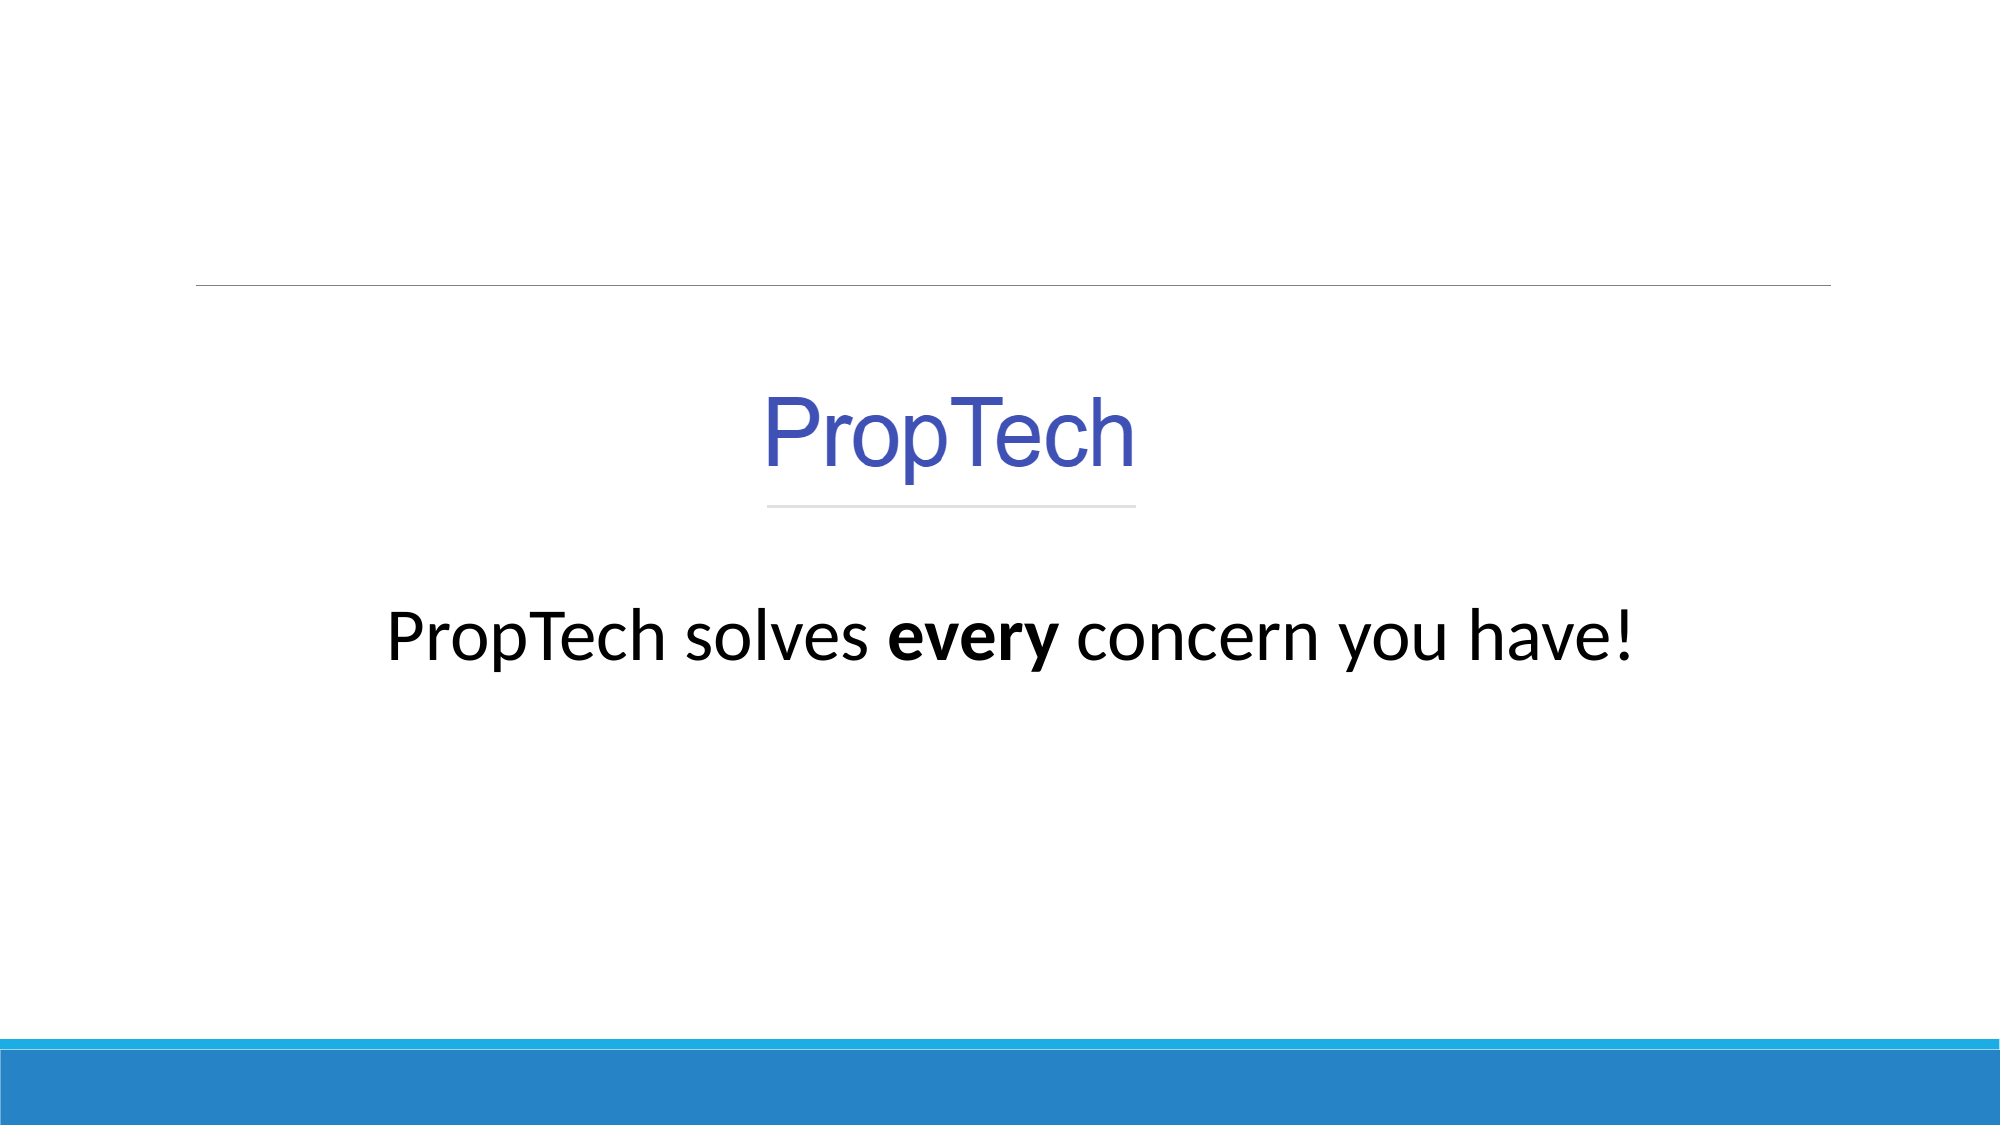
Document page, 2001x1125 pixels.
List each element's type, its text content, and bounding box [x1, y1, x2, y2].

picture [767, 379, 1136, 522]
text_box PropTech solves every concern you have! [371, 577, 1653, 683]
